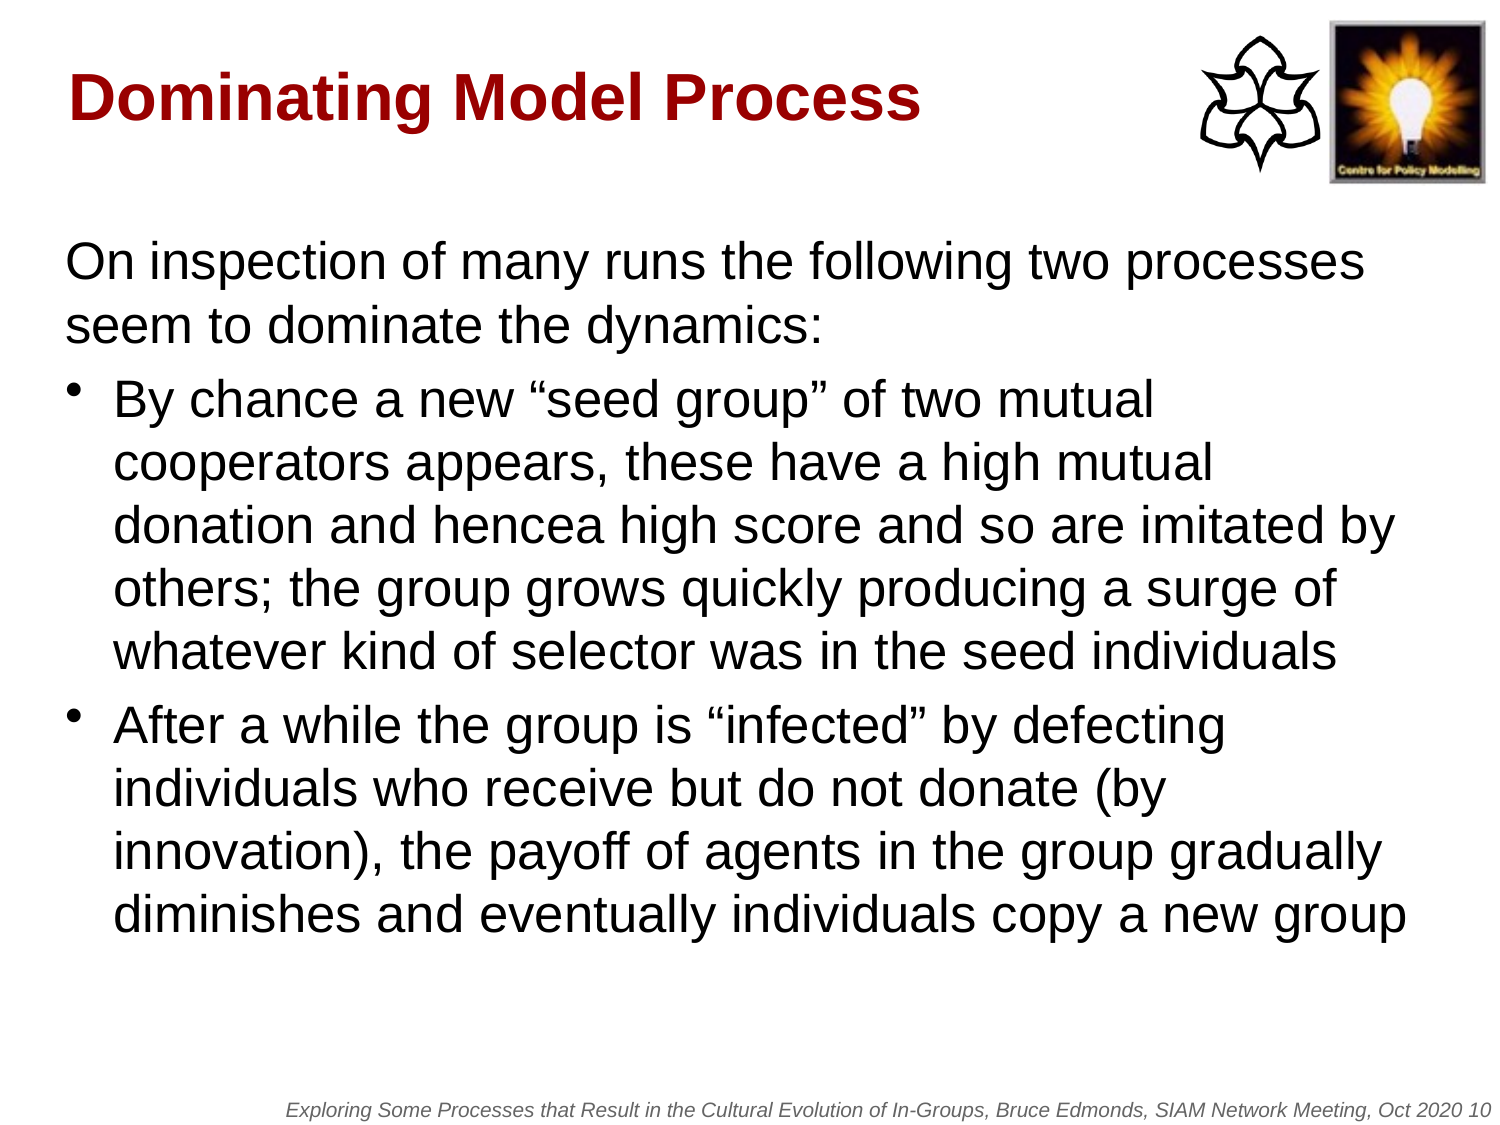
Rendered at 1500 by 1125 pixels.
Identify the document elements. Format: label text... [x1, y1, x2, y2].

picture [1191, 19, 1488, 186]
list On inspection of many runs the following two processes seem to dominate the dynamics: By chance a new “seed group” of two mutual cooperators appears, these have a high mutual donation and hencea high score and so are imitated by others; the group grows quickly producing a surge of whatever kind of selector was in the seed individuals After a while the group is “infected” by defecting individuals who receive but do not donate (by innovation), the payoff of agents in the group gradually diminishes and eventually individuals copy a new group [49, 219, 1438, 1071]
title Dominating Model Process [52, 37, 1176, 151]
